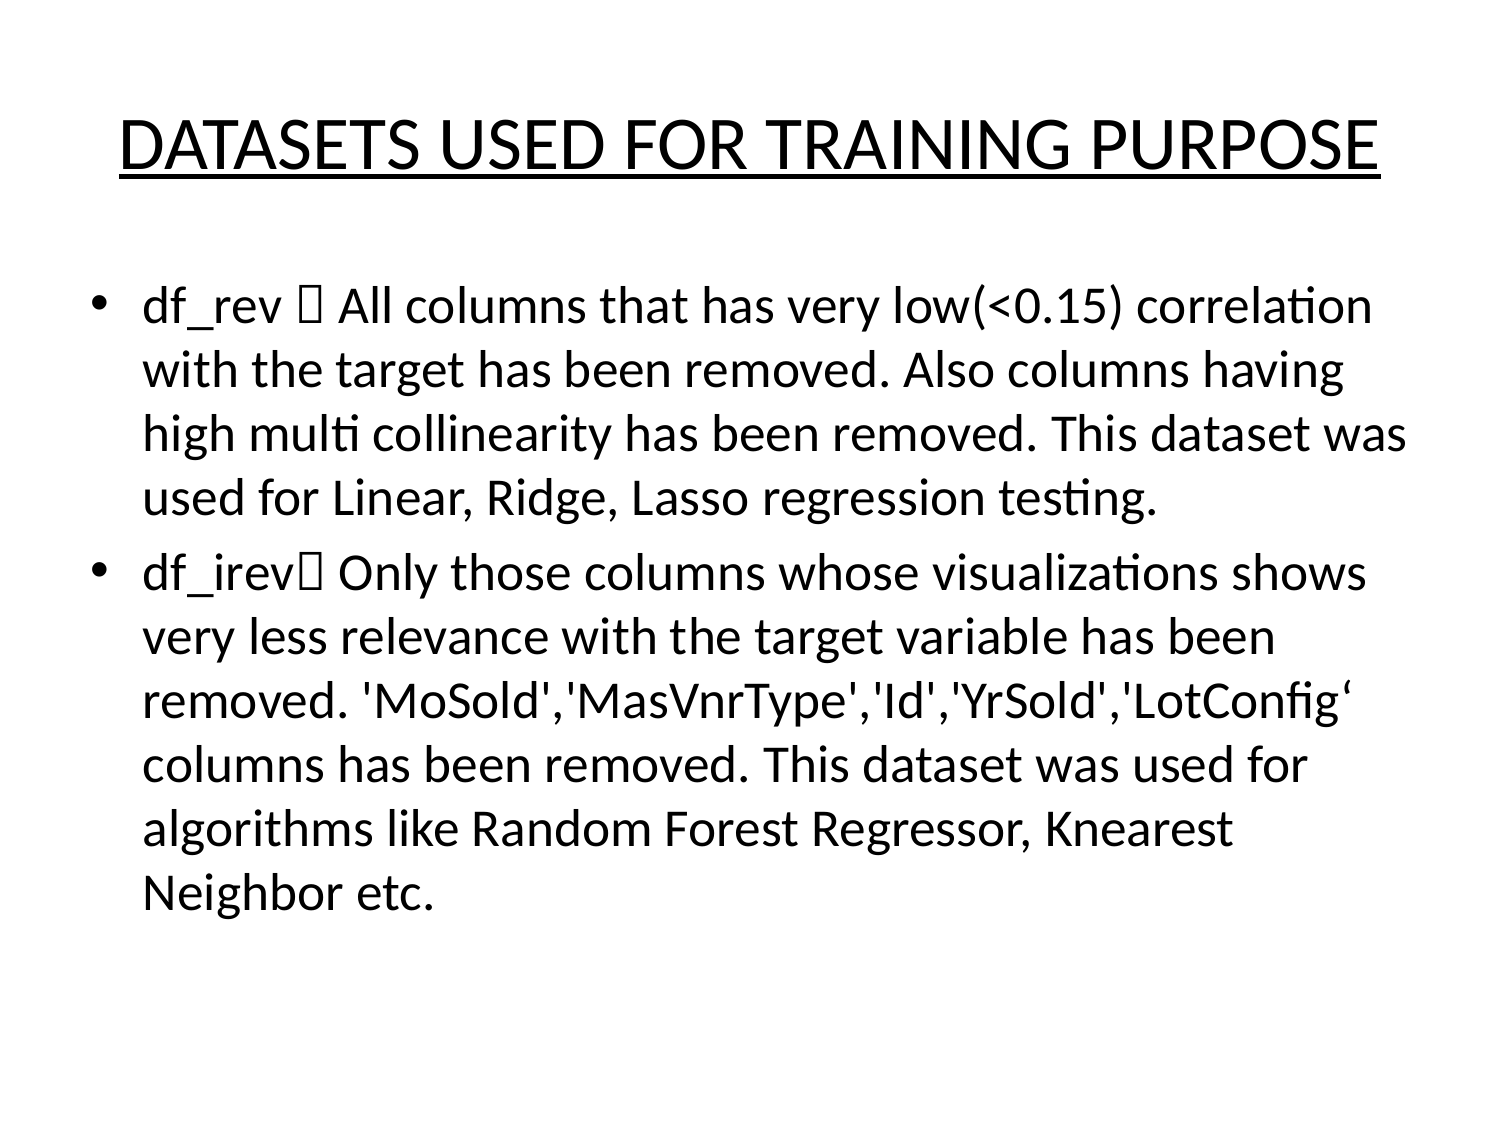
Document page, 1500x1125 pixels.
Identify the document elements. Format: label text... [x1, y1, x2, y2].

title DATASETS USED FOR TRAINING PURPOSE [75, 45, 1425, 233]
list df_rev  All columns that has very low(<0.15) correlation with the target has been removed. Also columns having high multi collinearity has been removed. This dataset was used for Linear, Ridge, Lasso regression testing. df_irev Only those columns whose visualizations shows very less relevance with the target variable has been removed. 'MoSold','MasVnrType','Id','YrSold','LotConfig‘ columns has been removed. This dataset was used for algorithms like Random Forest Regressor, Knearest Neighbor etc. [75, 262, 1425, 1005]
